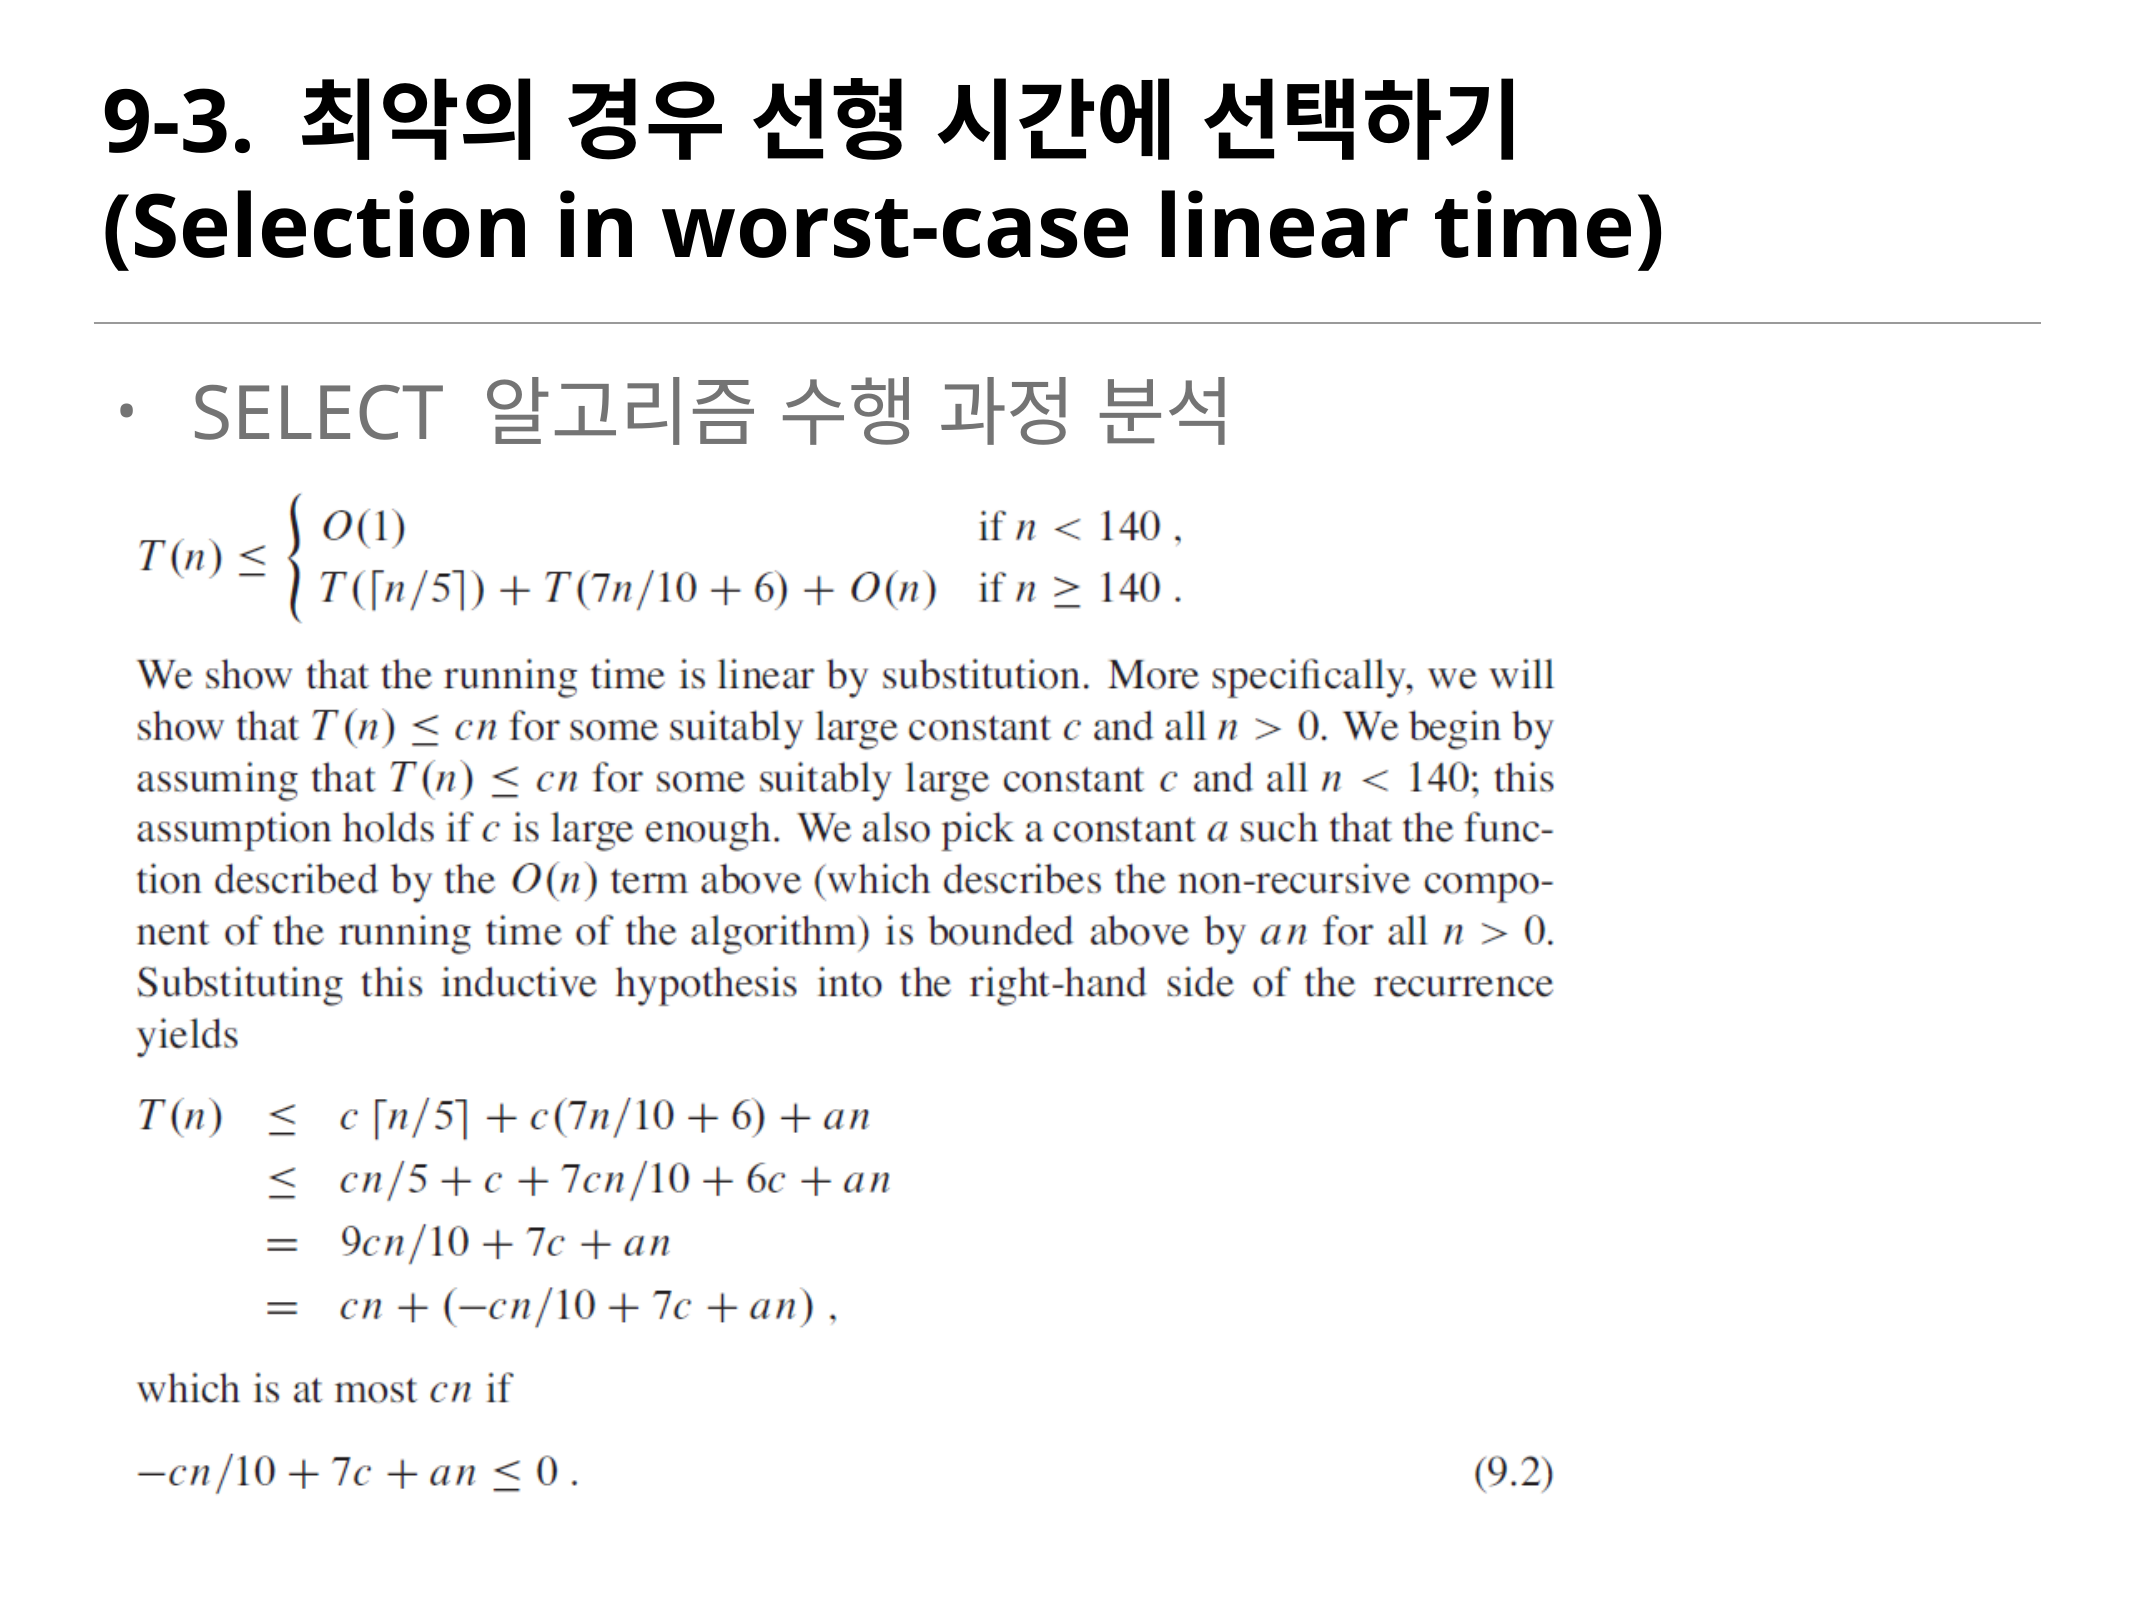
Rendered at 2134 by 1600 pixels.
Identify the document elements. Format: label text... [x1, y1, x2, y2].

title 9-3. 최악의 경우 선형 시간에 선택하기 (Selection in worst-case linear time) [93, 53, 2041, 284]
picture [108, 479, 1582, 1519]
list SELECT 알고리즘 수행 과정 분석 [107, 355, 2055, 1580]
